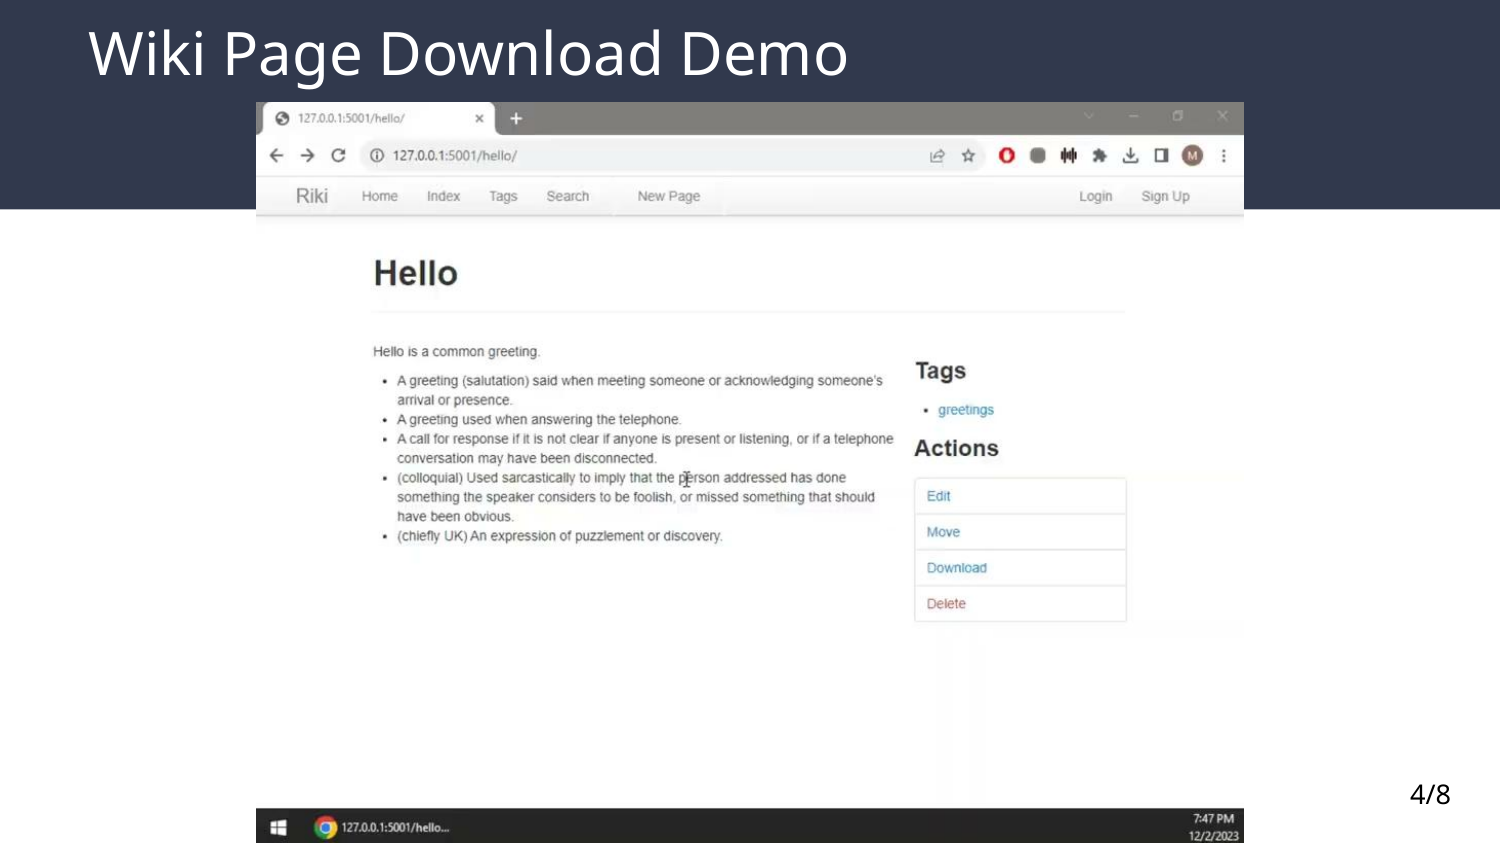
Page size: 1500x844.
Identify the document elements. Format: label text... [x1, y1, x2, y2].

title Wiki Page Download Demo [73, 0, 1472, 103]
text_box 4/8 [1395, 762, 1472, 825]
picture [256, 102, 1244, 843]
